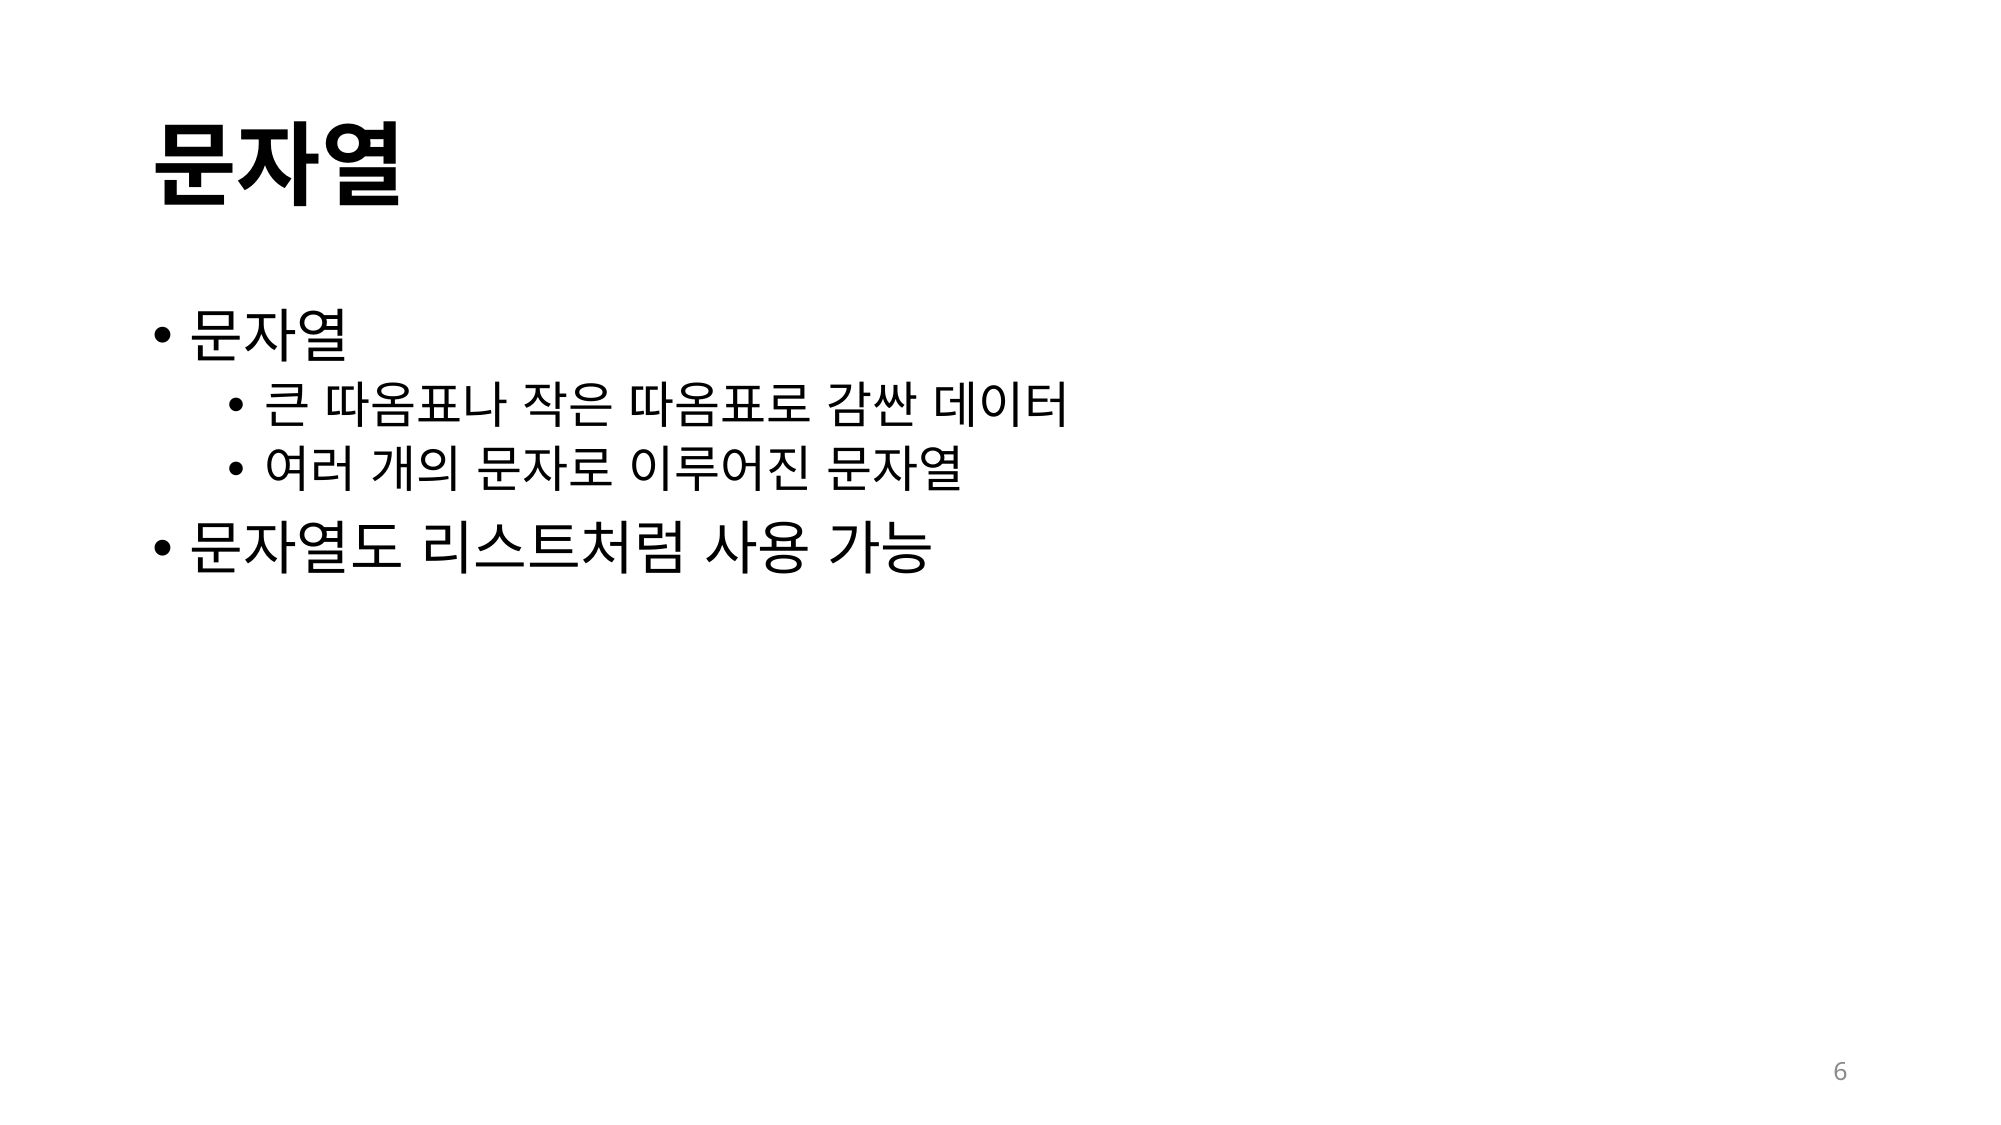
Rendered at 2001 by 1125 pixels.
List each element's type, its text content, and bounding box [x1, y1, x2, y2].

slide_number 6 [1412, 1042, 1863, 1103]
list 문자열 큰 따옴표나 작은 따옴표로 감싼 데이터 여러 개의 문자로 이루어진 문자열 문자열도 리스트처럼 사용 가능 [137, 299, 1863, 1014]
title 문자열 [137, 59, 1863, 278]
